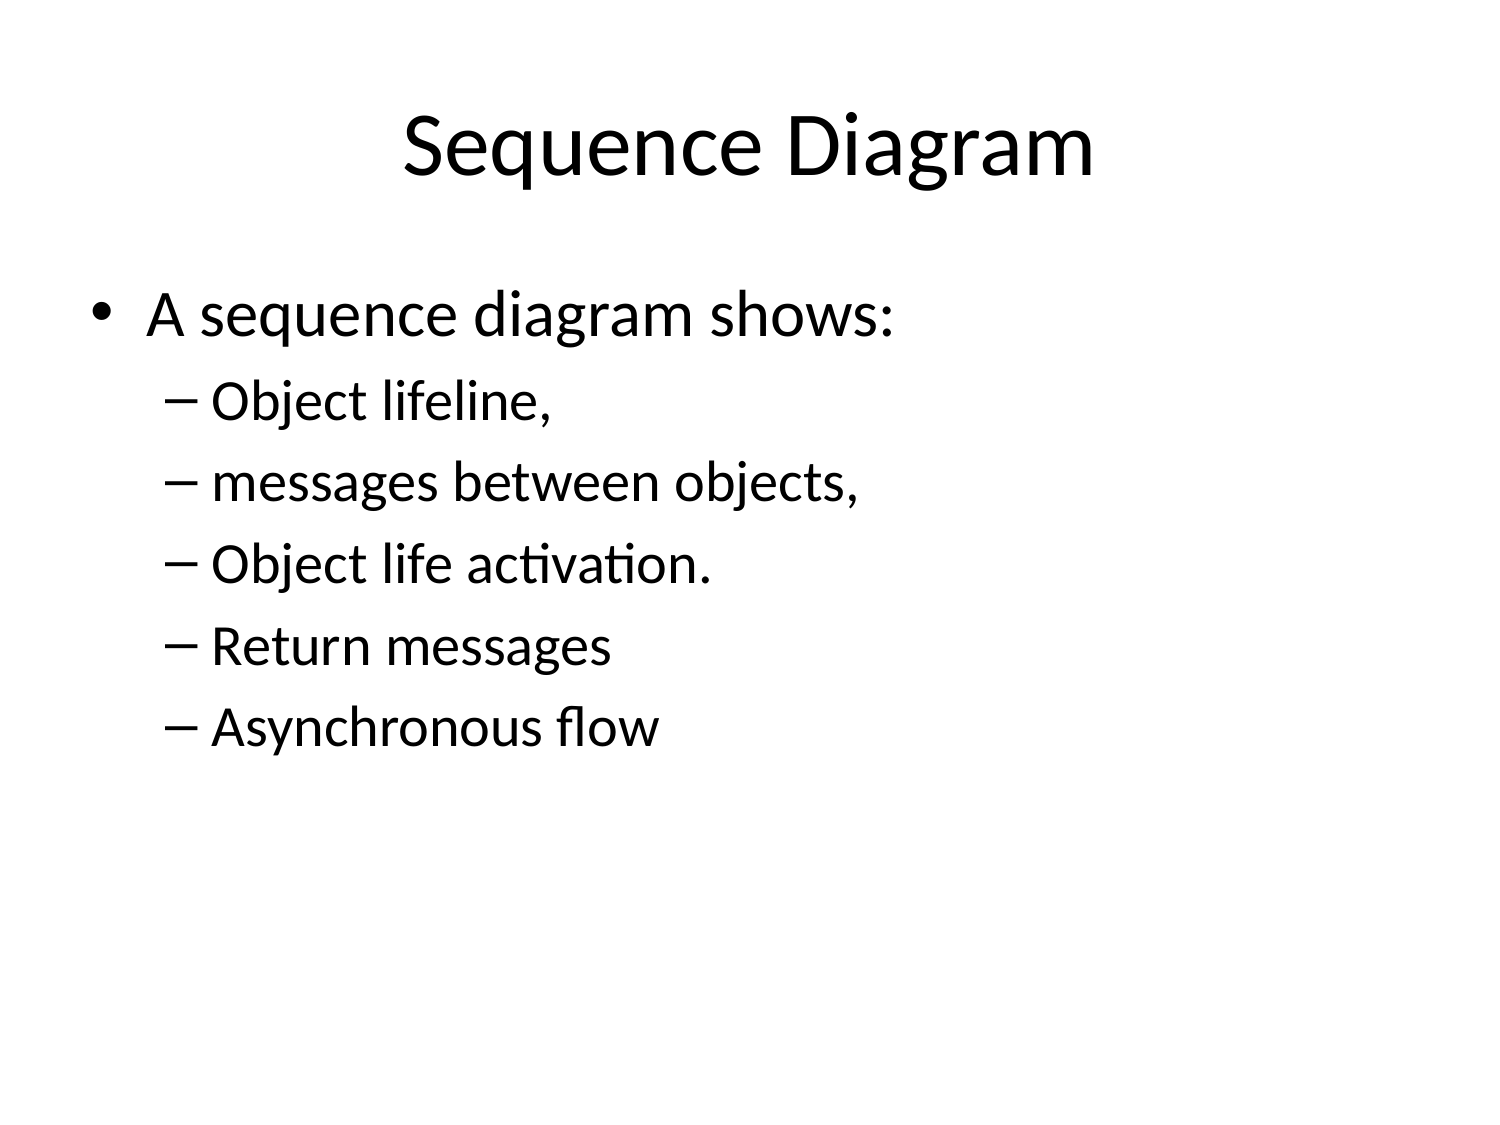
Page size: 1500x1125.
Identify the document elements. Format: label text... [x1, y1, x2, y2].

title Sequence Diagram [75, 45, 1425, 233]
list A sequence diagram shows: Object lifeline, messages between objects, Object life activation. Return messages Asynchronous flow [75, 262, 1425, 1005]
